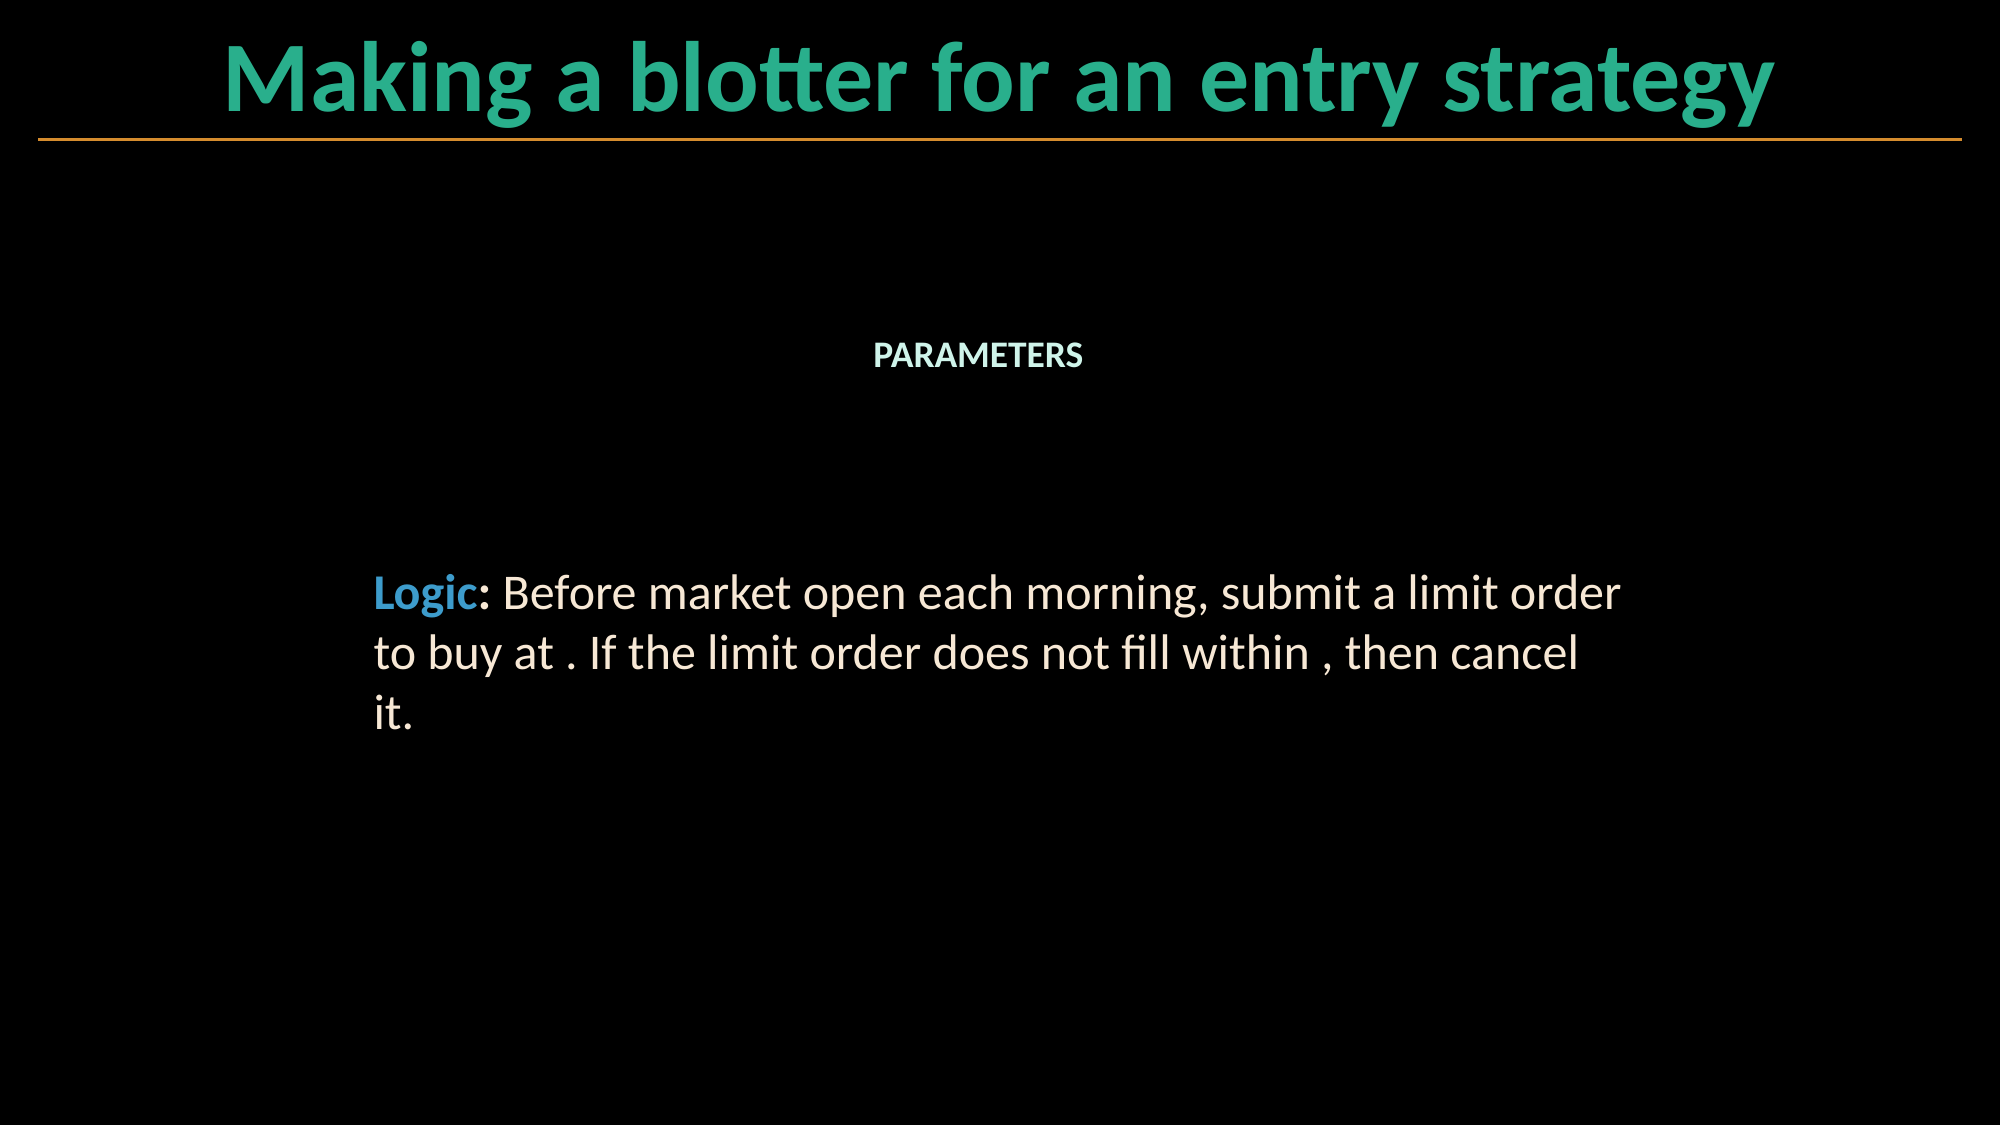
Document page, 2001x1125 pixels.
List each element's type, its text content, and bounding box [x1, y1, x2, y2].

title Making a blotter for an entry strategy [38, 141, 1962, 149]
title Making a blotter for an entry strategy [38, 9, 1962, 138]
